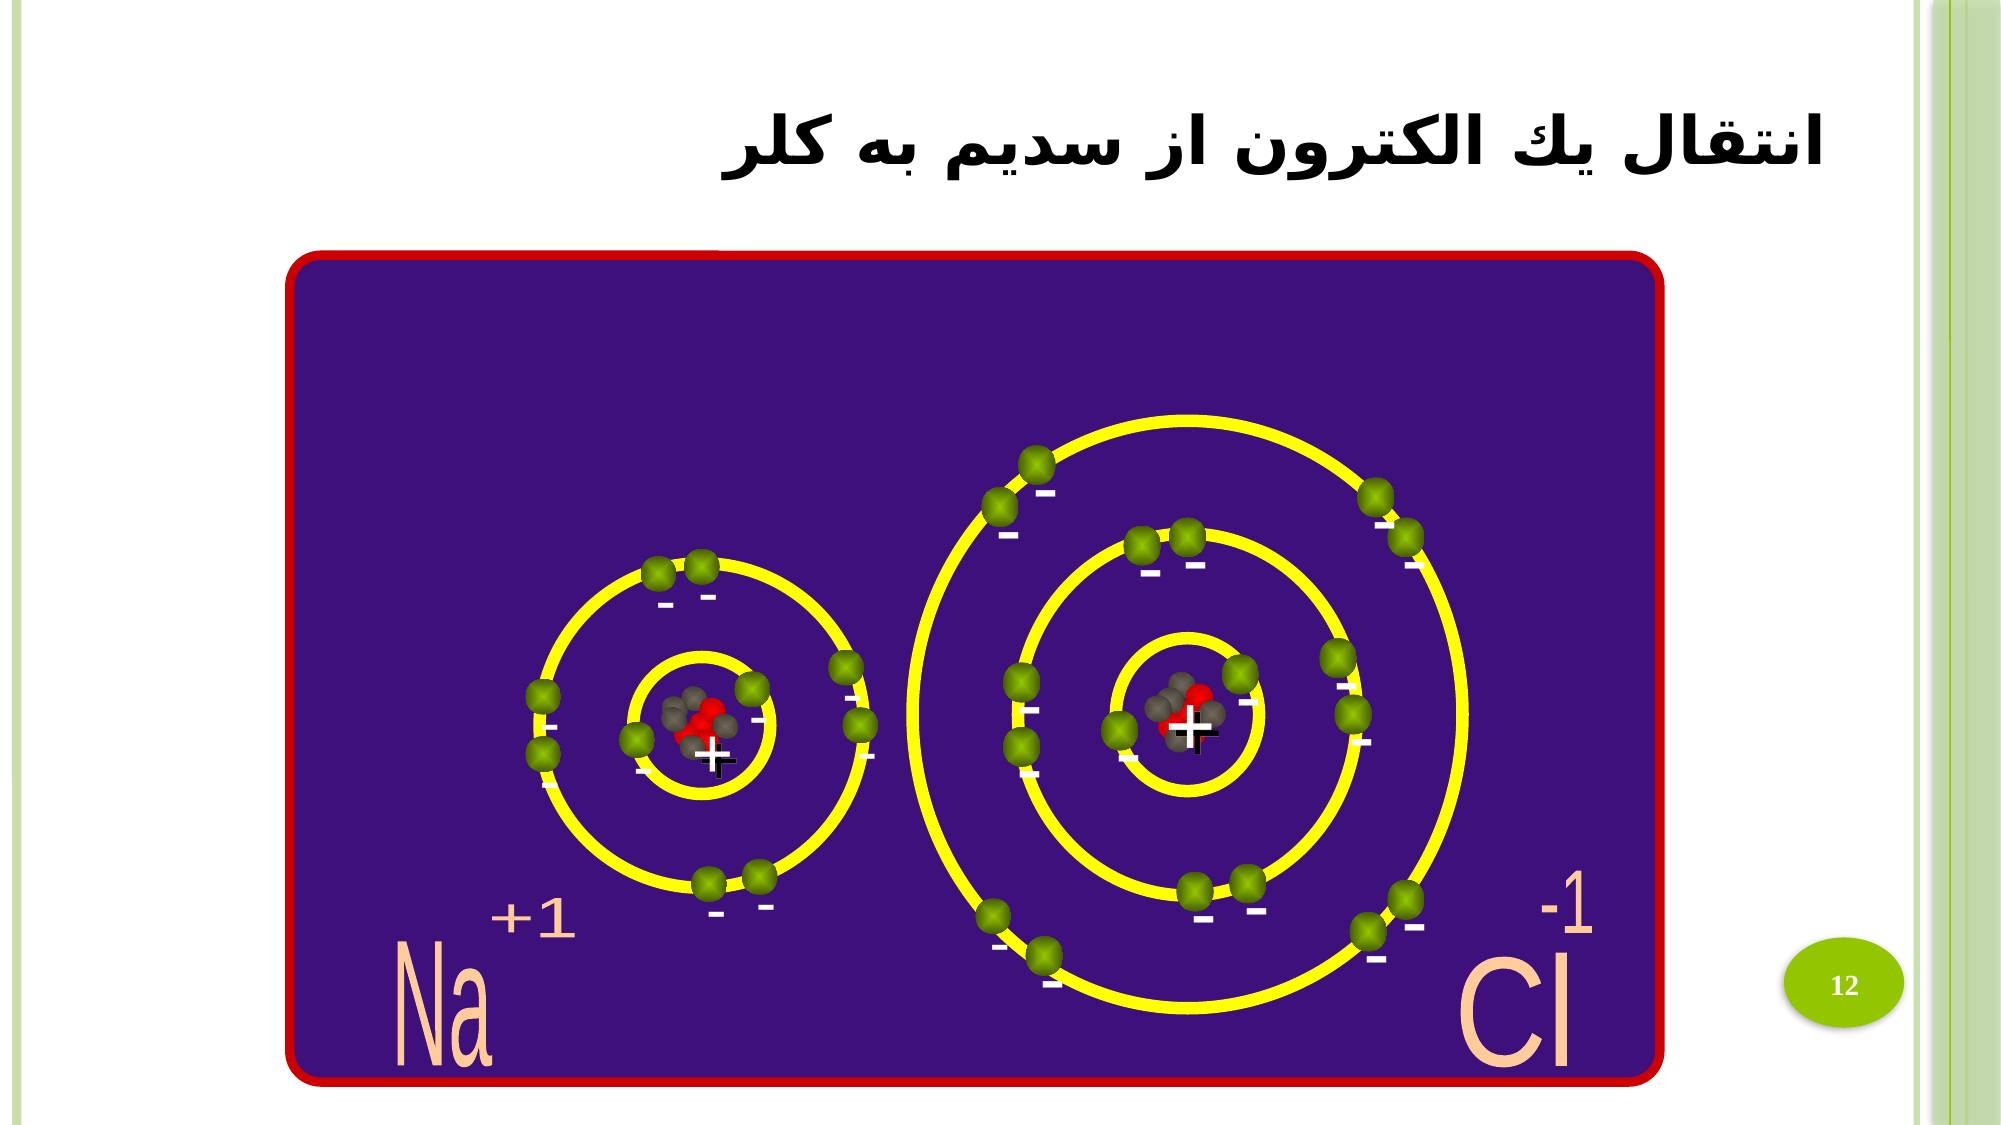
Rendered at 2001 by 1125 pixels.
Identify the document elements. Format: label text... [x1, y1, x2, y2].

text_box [524, 420, 1463, 1026]
text_box [289, 255, 1660, 1083]
slide_number 12 [1778, 940, 1912, 1026]
text_box انتقال يك الكترون از سديم به كلر [696, 90, 1843, 185]
